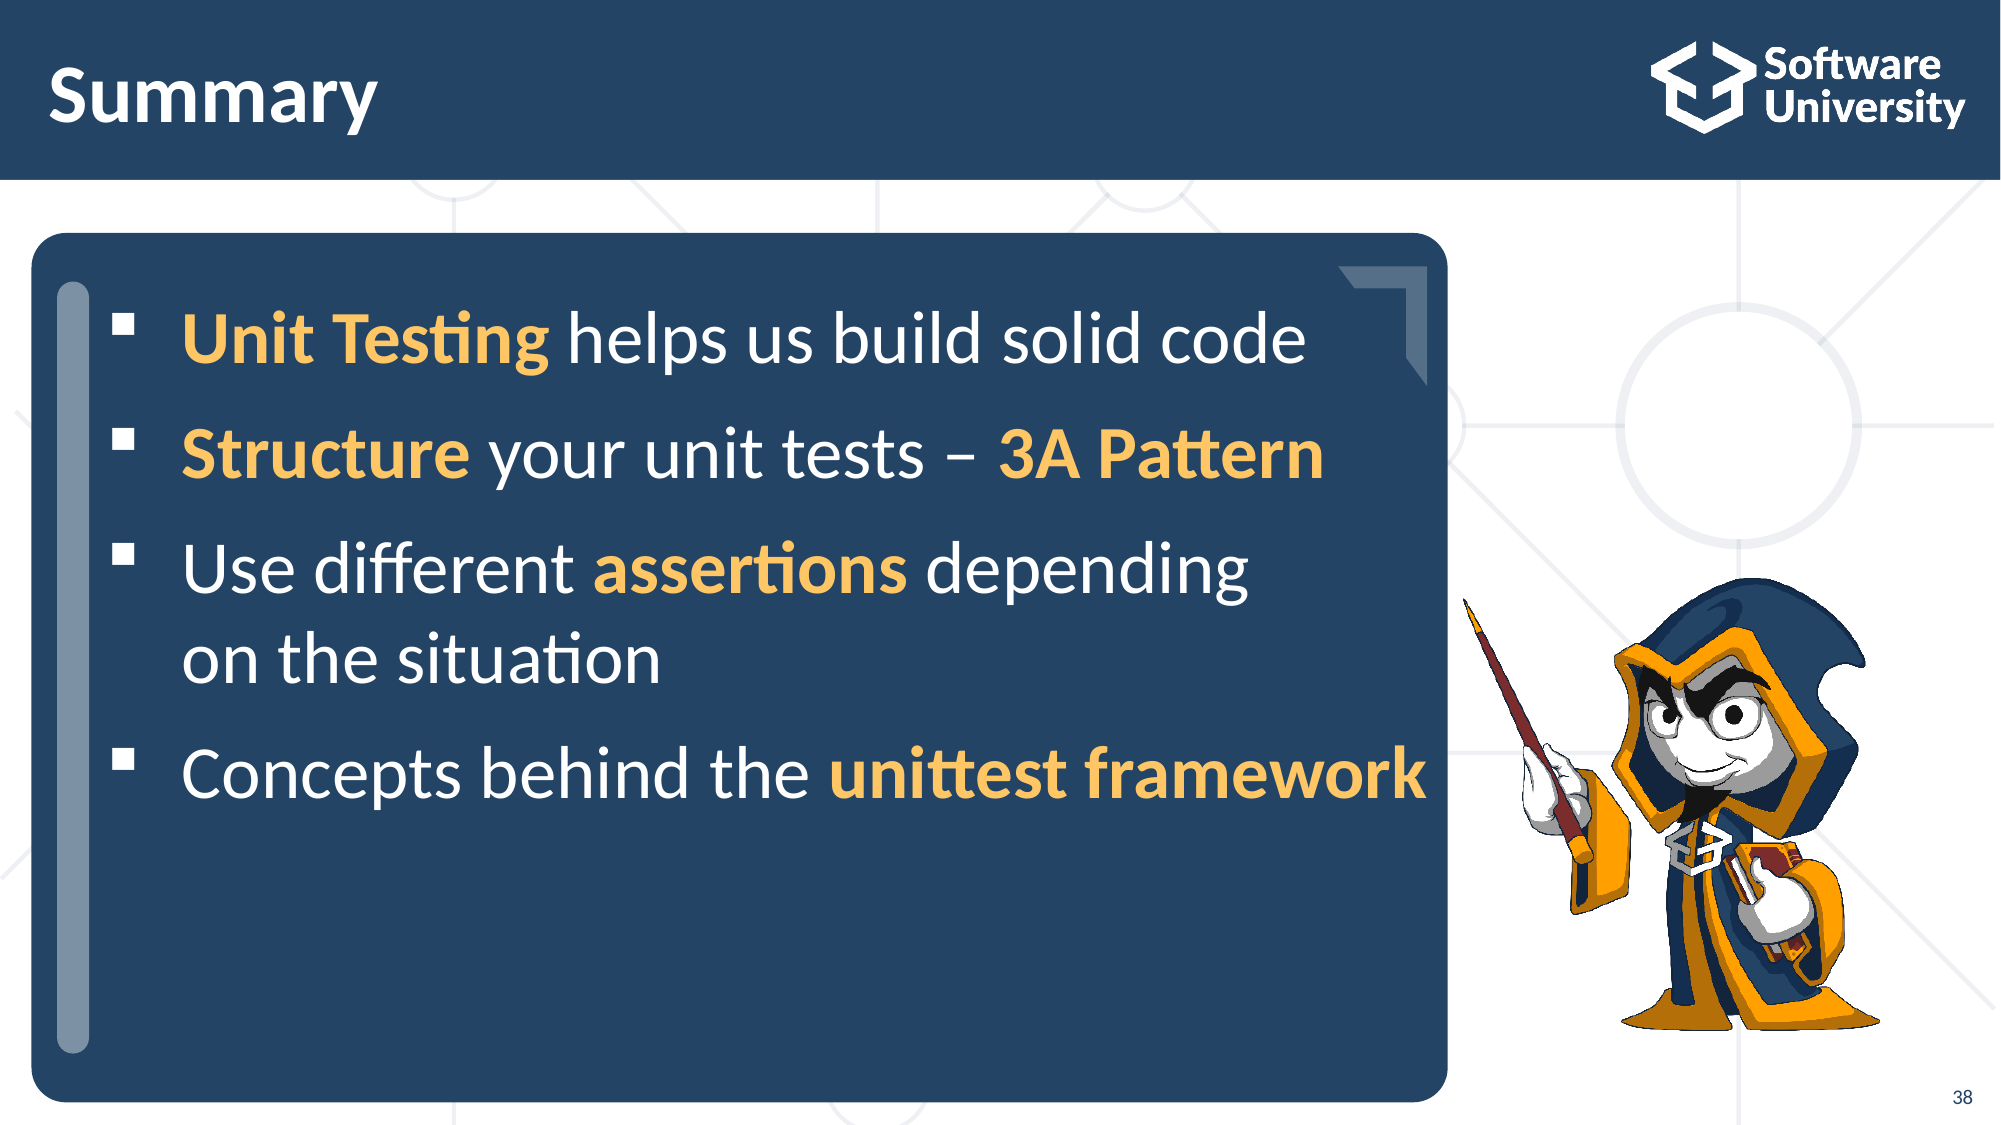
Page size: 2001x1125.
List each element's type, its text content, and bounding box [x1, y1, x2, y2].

text_box Unit Testing helps us build solid code Structure your unit tests – 3A Pattern Use different assertions depending on the situation Concepts behind the unittest framework [89, 282, 2000, 1125]
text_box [31, 232, 1448, 1103]
picture [1447, 537, 1921, 1050]
title Summary [31, 16, 1625, 162]
picture [1651, 41, 1966, 134]
